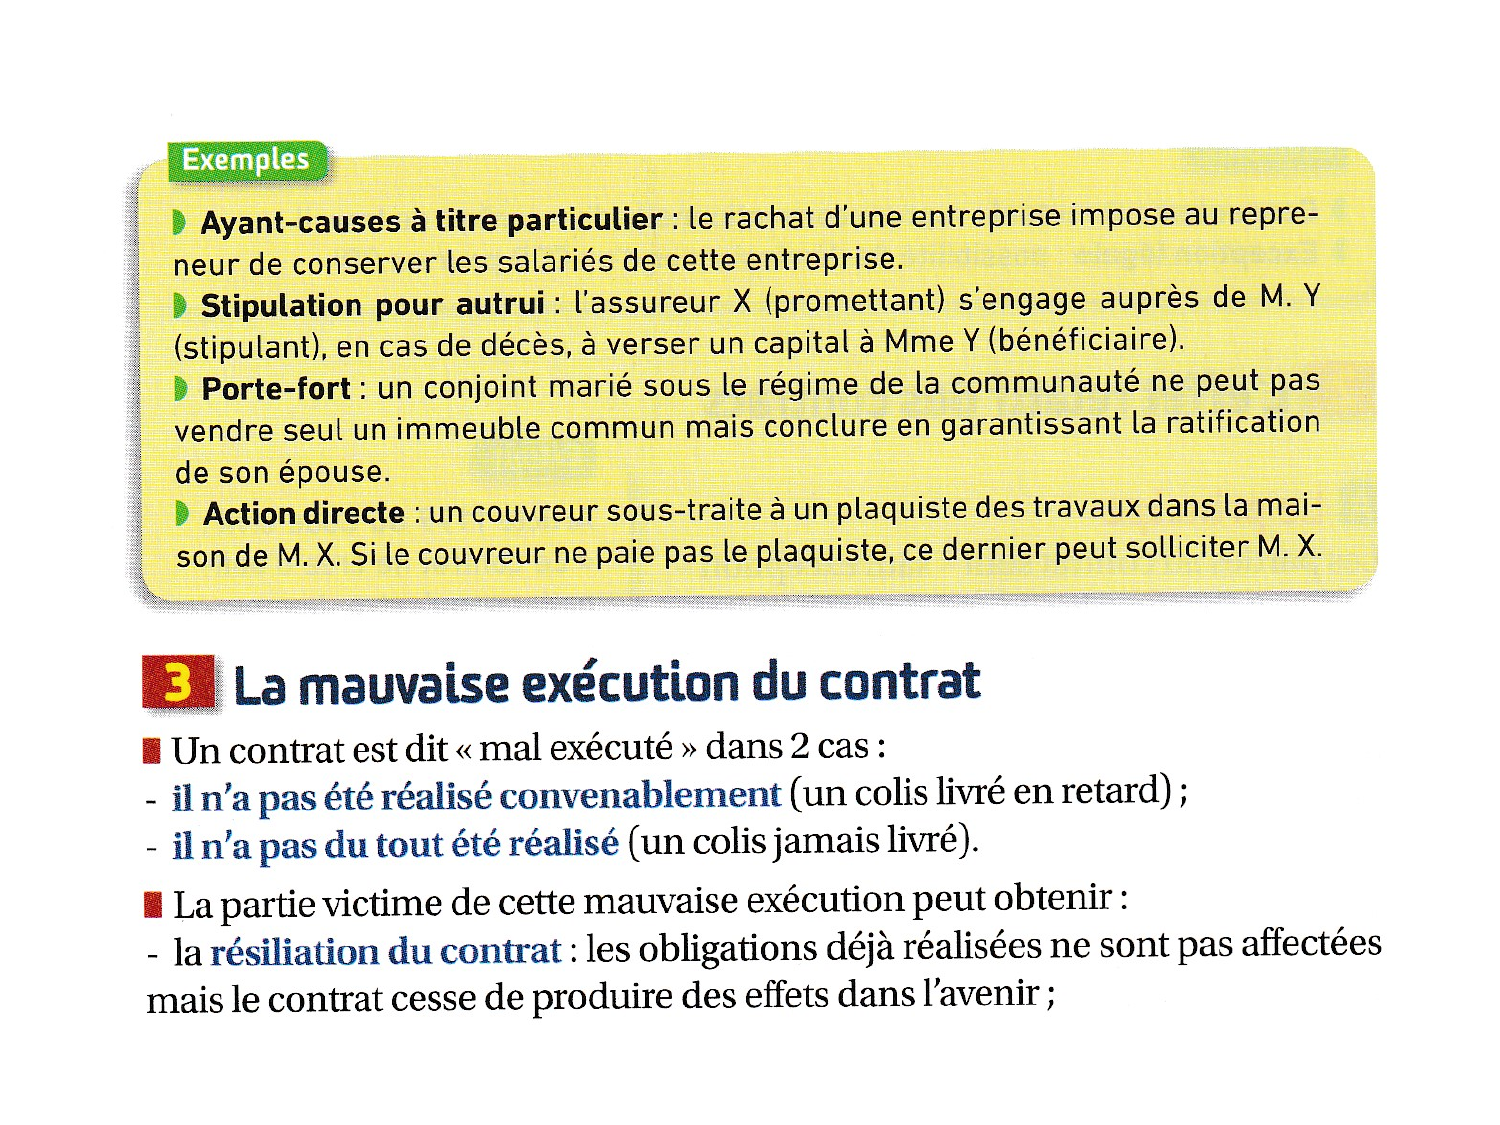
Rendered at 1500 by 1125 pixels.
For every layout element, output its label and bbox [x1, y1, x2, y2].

picture [76, 113, 1426, 1036]
